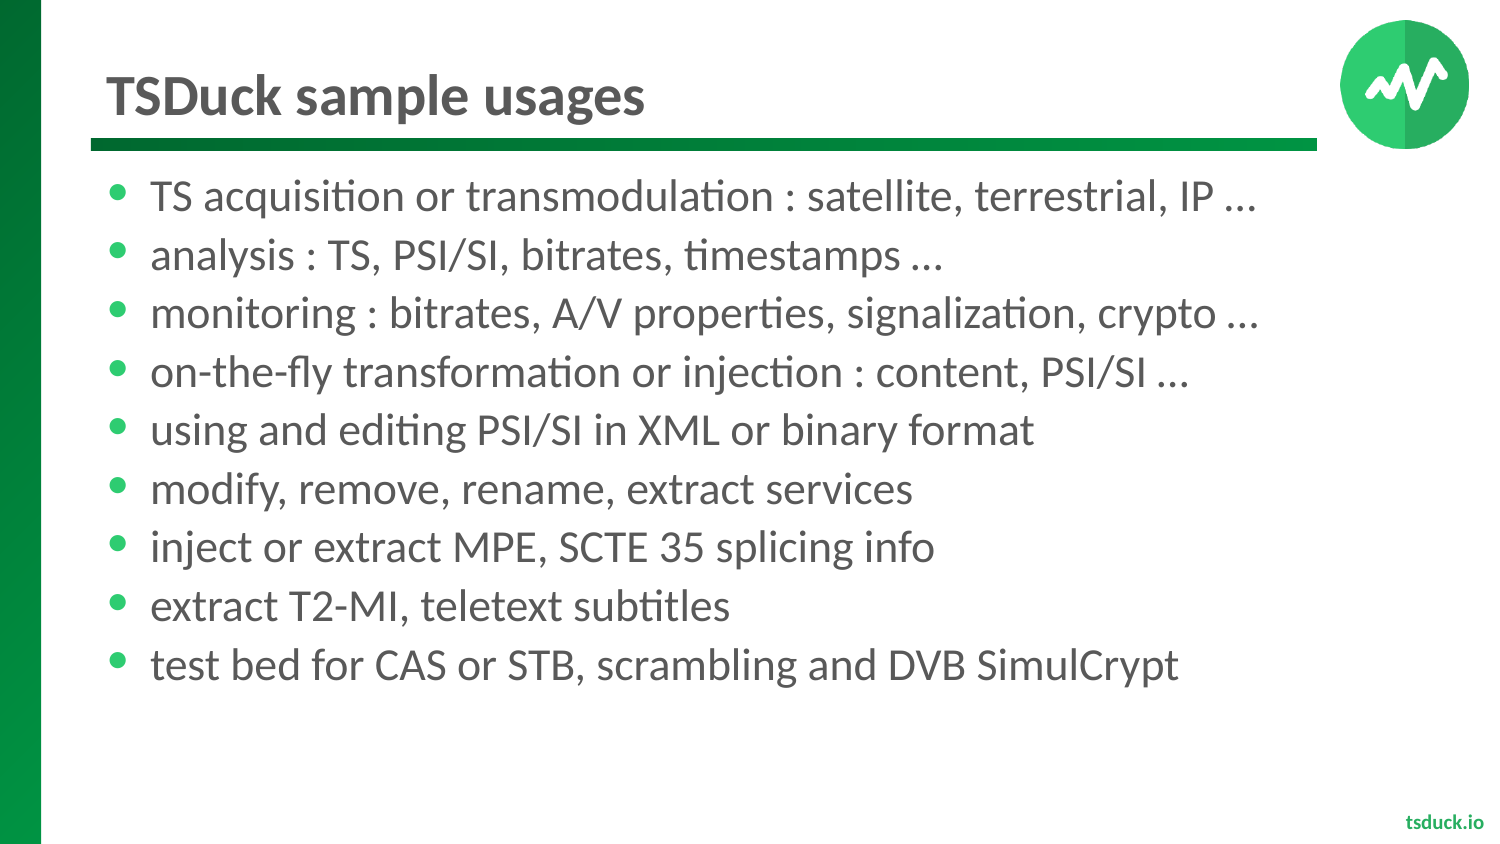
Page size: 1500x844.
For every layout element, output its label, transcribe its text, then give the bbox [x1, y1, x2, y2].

picture [1340, 20, 1469, 149]
list TS acquisition or transmodulation : satellite, terrestrial, IP … analysis : TS, PSI/SI, bitrates, timestamps … monitoring : bitrates, A/V properties, signalization, crypto … on-the-fly transformation or injection : content, PSI/SI … using and editing PSI/SI in XML or binary format modify, remove, rename, extract services inject or extract MPE, SCTE 35 splicing info extract T2-MI, teletext subtitles test bed for CAS or STB, scrambling and DVB SimulCrypt [91, 164, 1454, 759]
title TSDuck sample usages [91, 38, 1333, 146]
